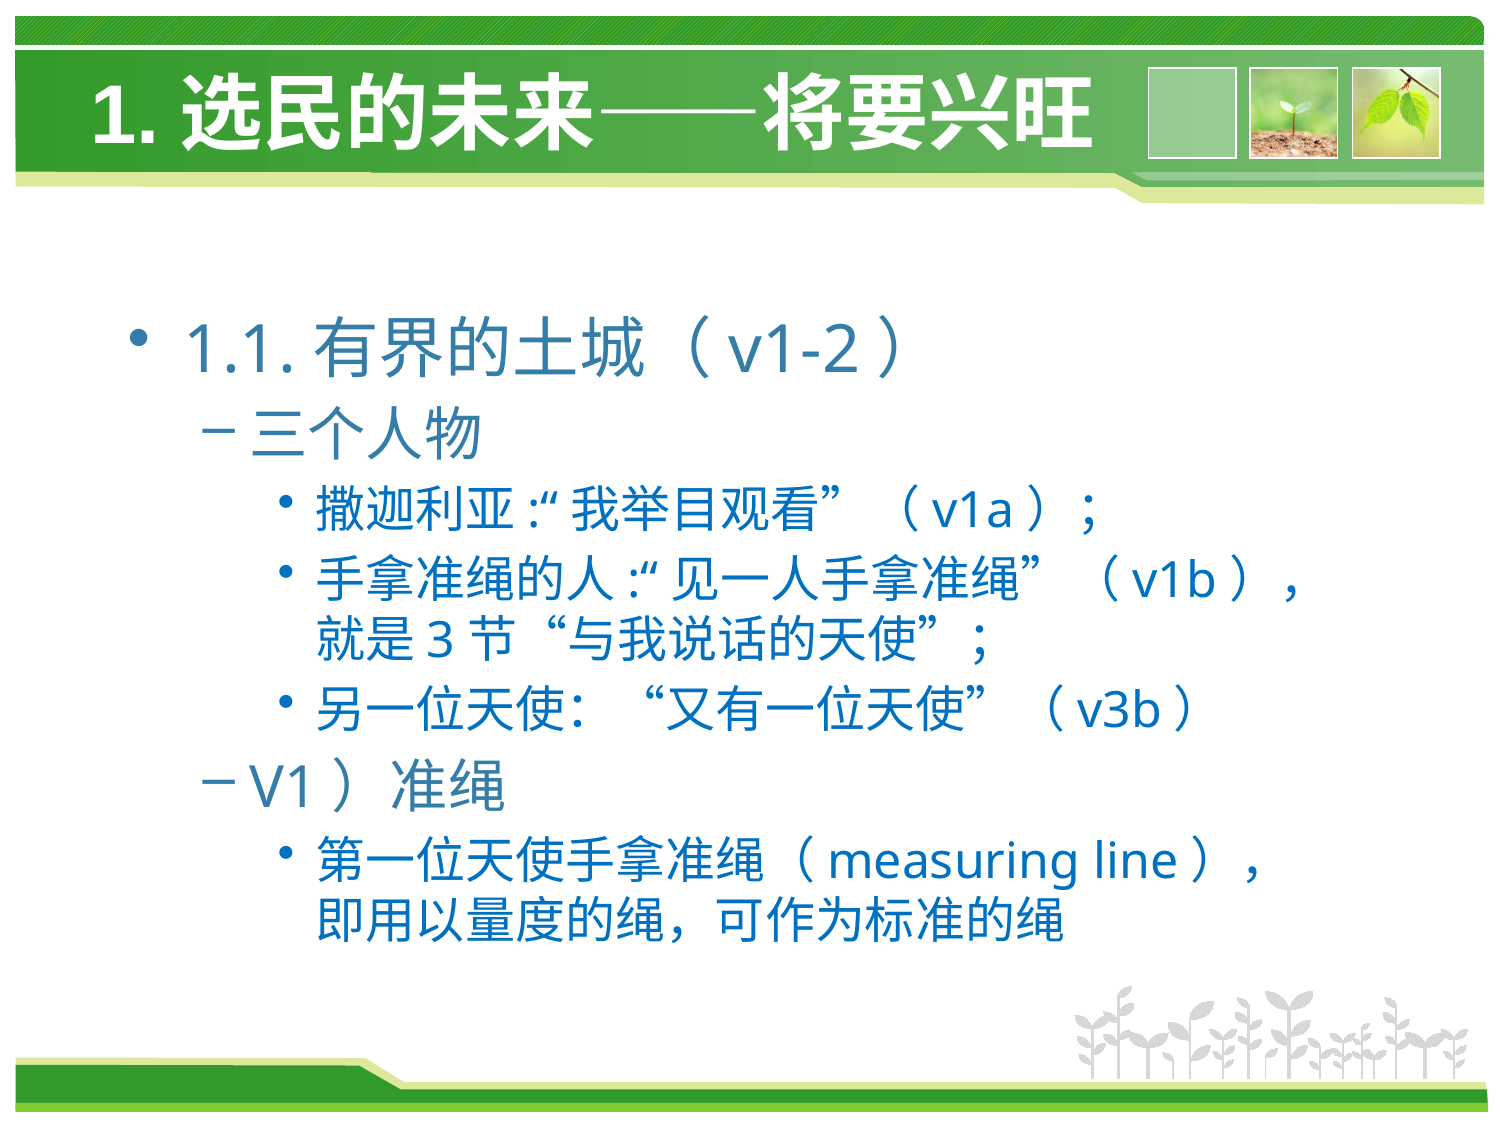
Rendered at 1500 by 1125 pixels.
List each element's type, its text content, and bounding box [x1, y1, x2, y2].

picture [1251, 69, 1337, 157]
list 1.1.有界的土城（v1-2） 三个人物 撒迦利亚:“我举目观看”（v1a）； 手拿准绳的人:“见一人手拿准绳”（v1b），就是3节“与我说话的天使”； 另一位天使：“又有一位天使”（v3b） V1）准绳 第一位天使手拿准绳（measuring line），即用以量度的绳，可作为标准的绳 [112, 298, 1338, 1024]
title 1.选民的未来——将要兴旺 [75, 39, 1138, 182]
picture [1353, 69, 1439, 157]
